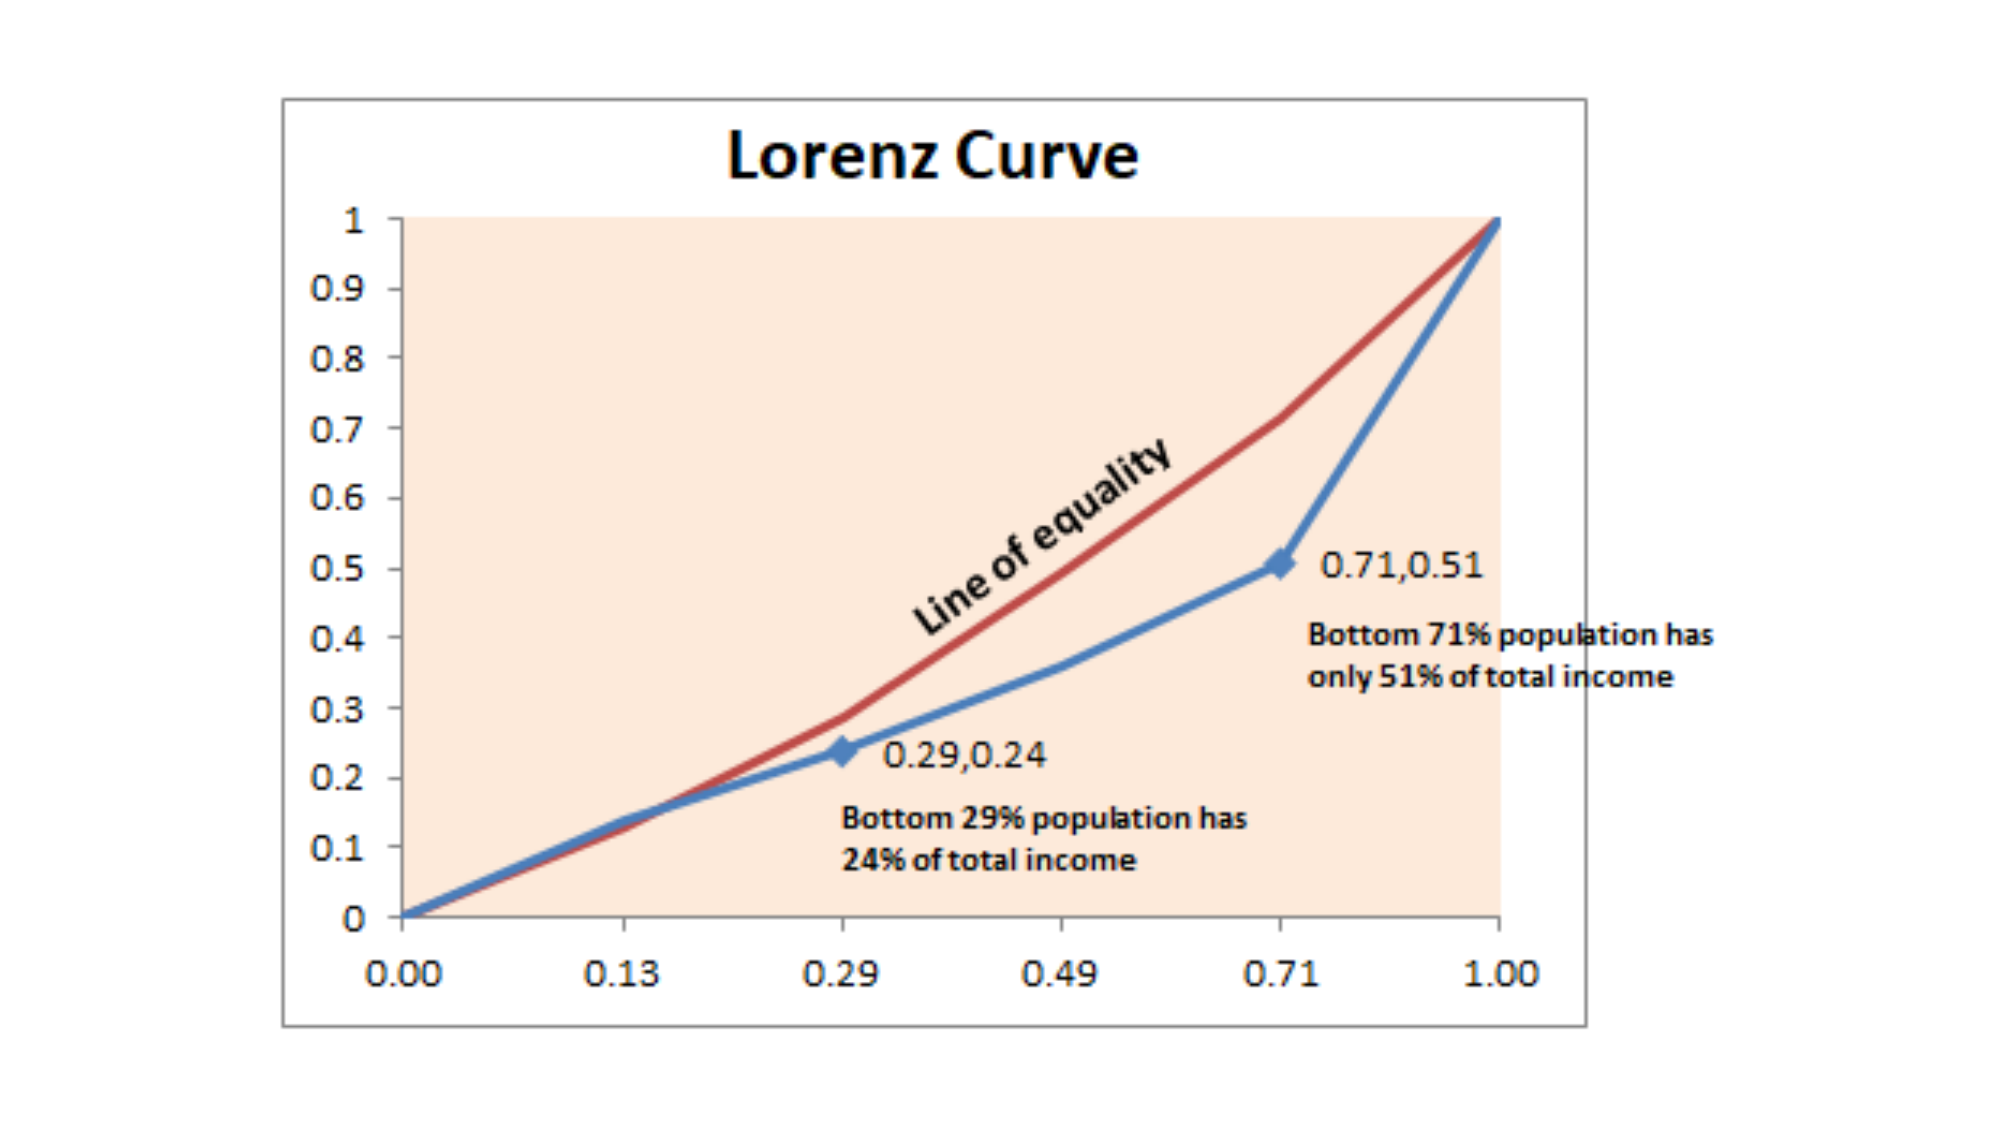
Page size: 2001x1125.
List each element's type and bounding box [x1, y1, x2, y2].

picture [260, 70, 1740, 1055]
